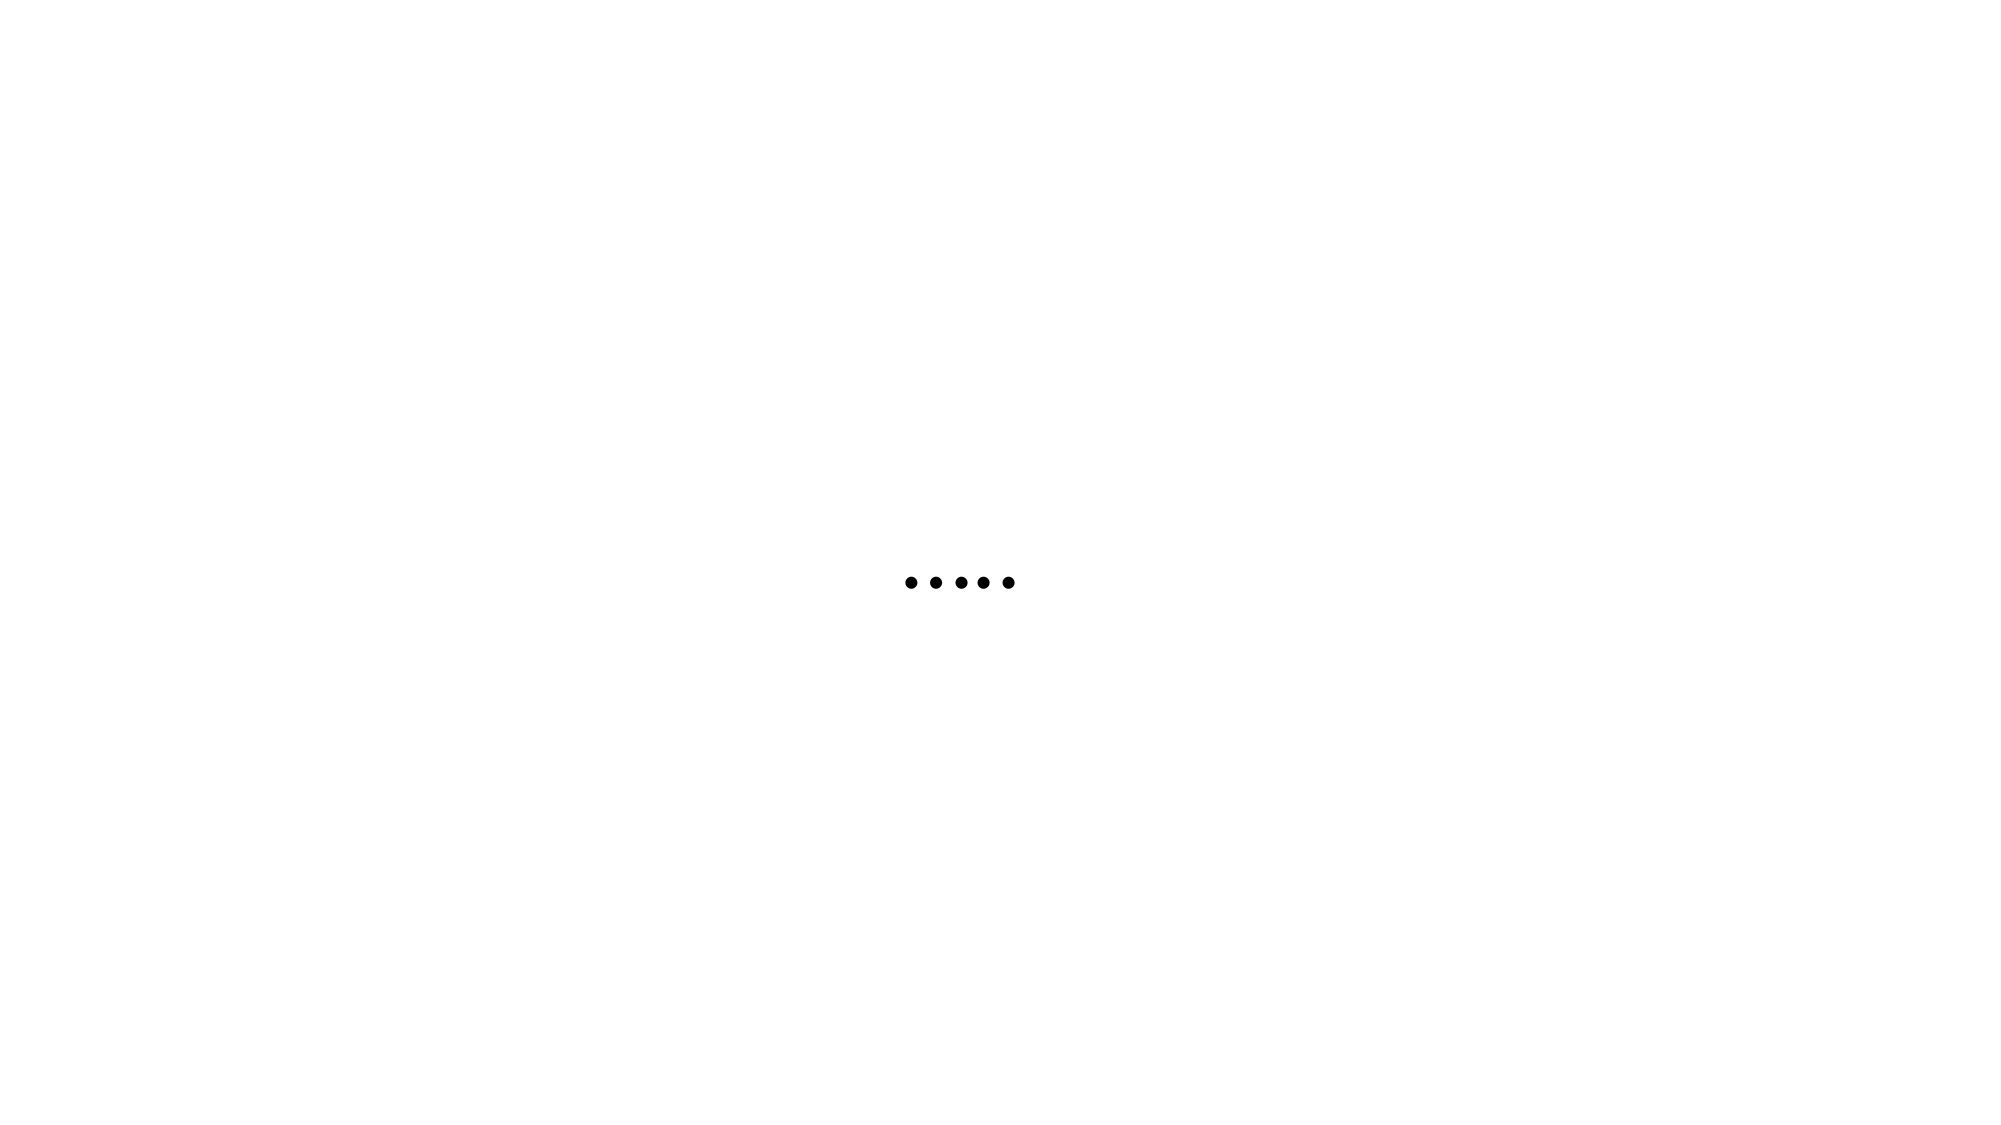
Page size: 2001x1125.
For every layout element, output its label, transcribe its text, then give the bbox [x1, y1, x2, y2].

text_box ….. [698, 481, 1227, 617]
